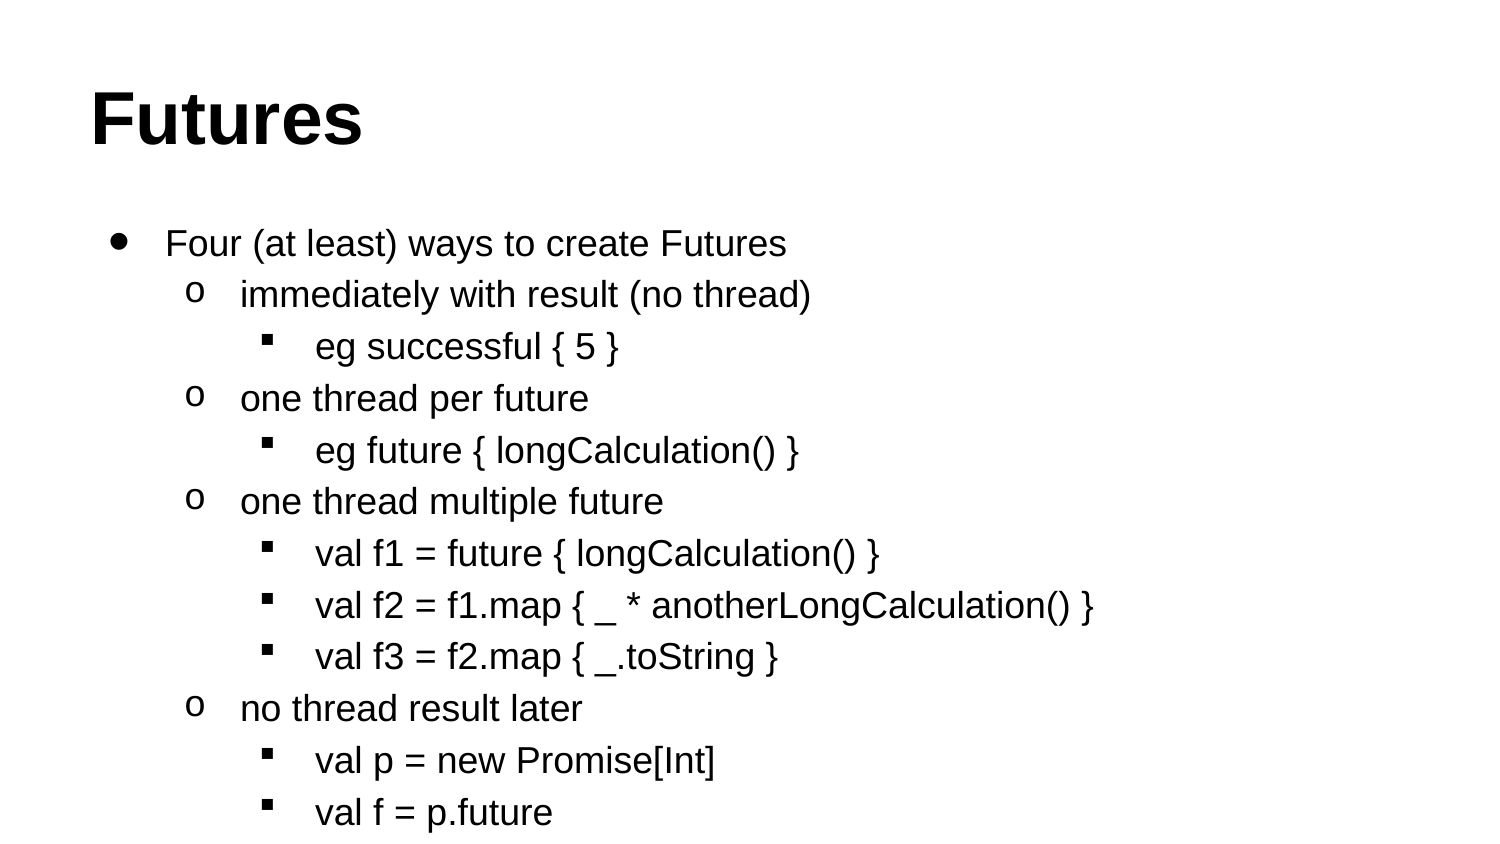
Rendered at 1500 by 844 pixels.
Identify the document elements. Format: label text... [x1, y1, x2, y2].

title Futures [75, 33, 1425, 175]
list Four (at least) ways to create Futures immediately with result (no thread) eg successful { 5 } one thread per future eg future { longCalculation() } one thread multiple future val f1 = future { longCalculation() } val f2 = f1.map { _ * anotherLongCalculation() } val f3 = f2.map { _.toString } no thread result later val p = new Promise[Int] val f = p.future [75, 196, 1425, 808]
